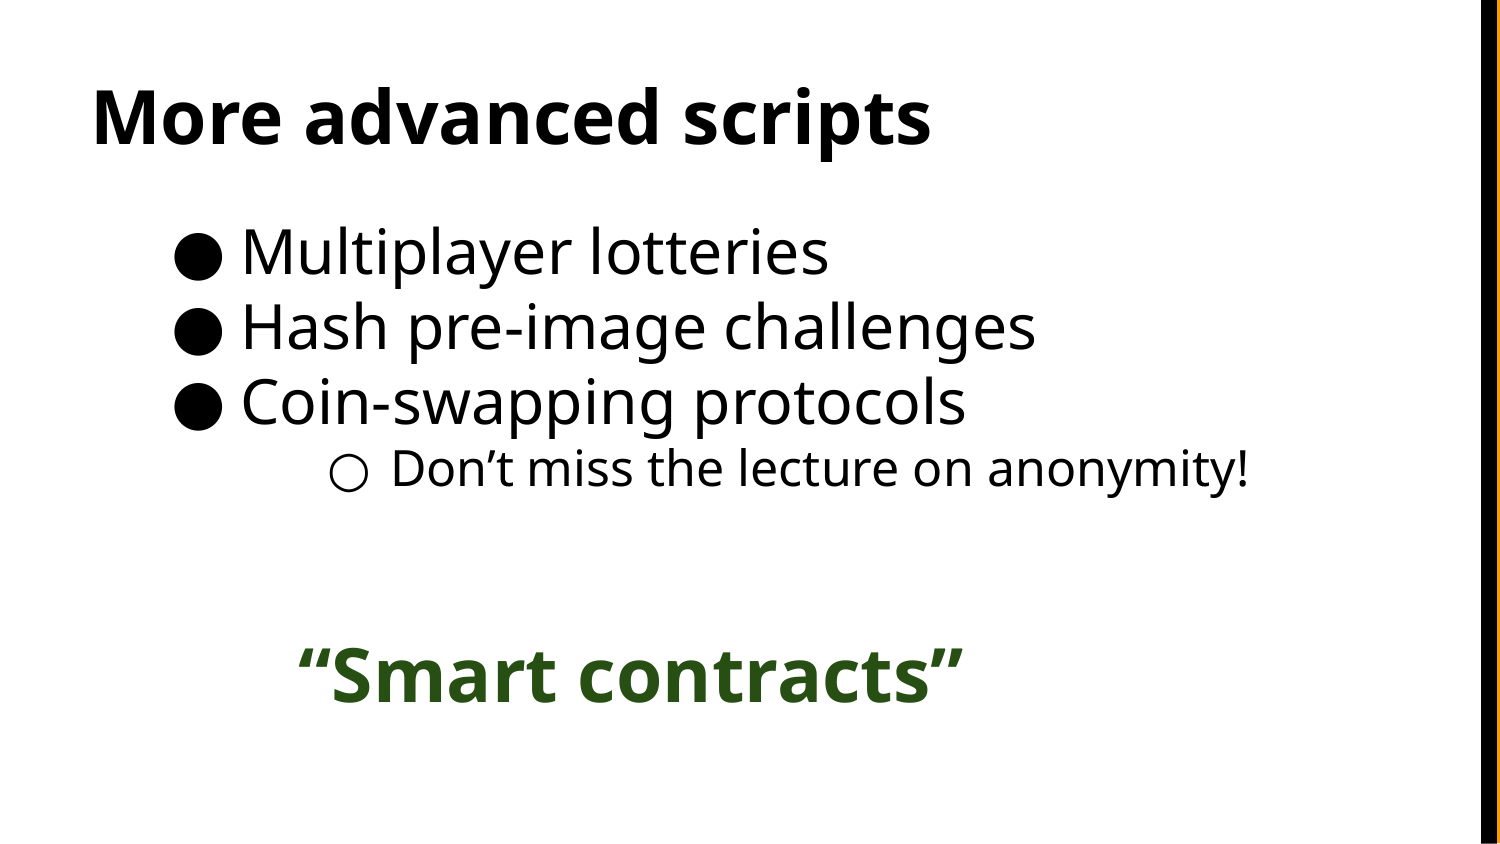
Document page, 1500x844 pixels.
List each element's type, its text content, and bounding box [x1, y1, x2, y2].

text_box “Smart contracts” [226, 612, 1036, 745]
title More advanced scripts [75, 33, 1425, 175]
list Multiplayer lotteries Hash pre-image challenges Coin-swapping protocols Don’t miss the lecture on anonymity! [75, 196, 1445, 796]
